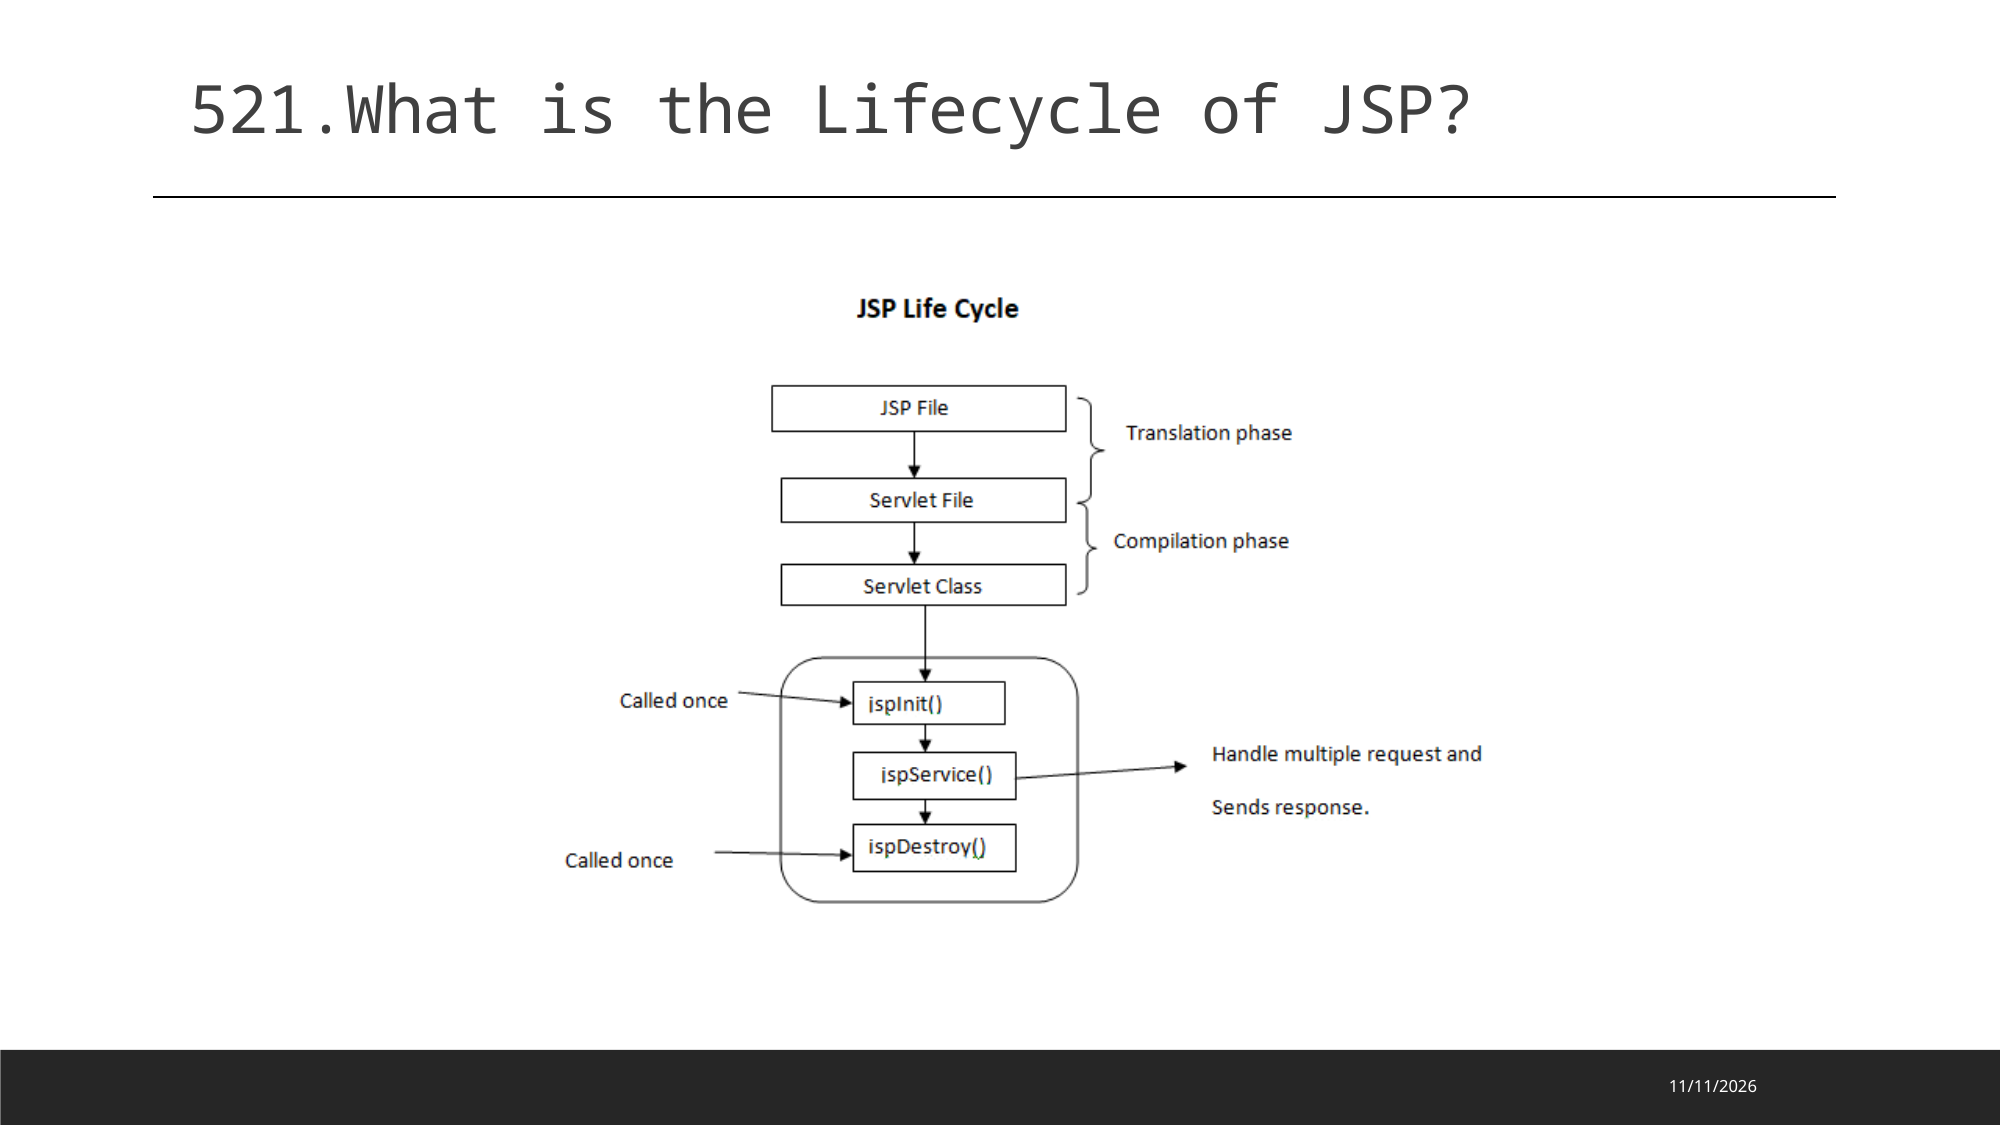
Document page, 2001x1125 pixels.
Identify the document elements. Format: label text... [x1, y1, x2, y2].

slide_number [1348, 1057, 1773, 1118]
picture [433, 246, 1590, 943]
text_box 521.What is the Lifecycle of JSP? [174, 68, 1825, 194]
